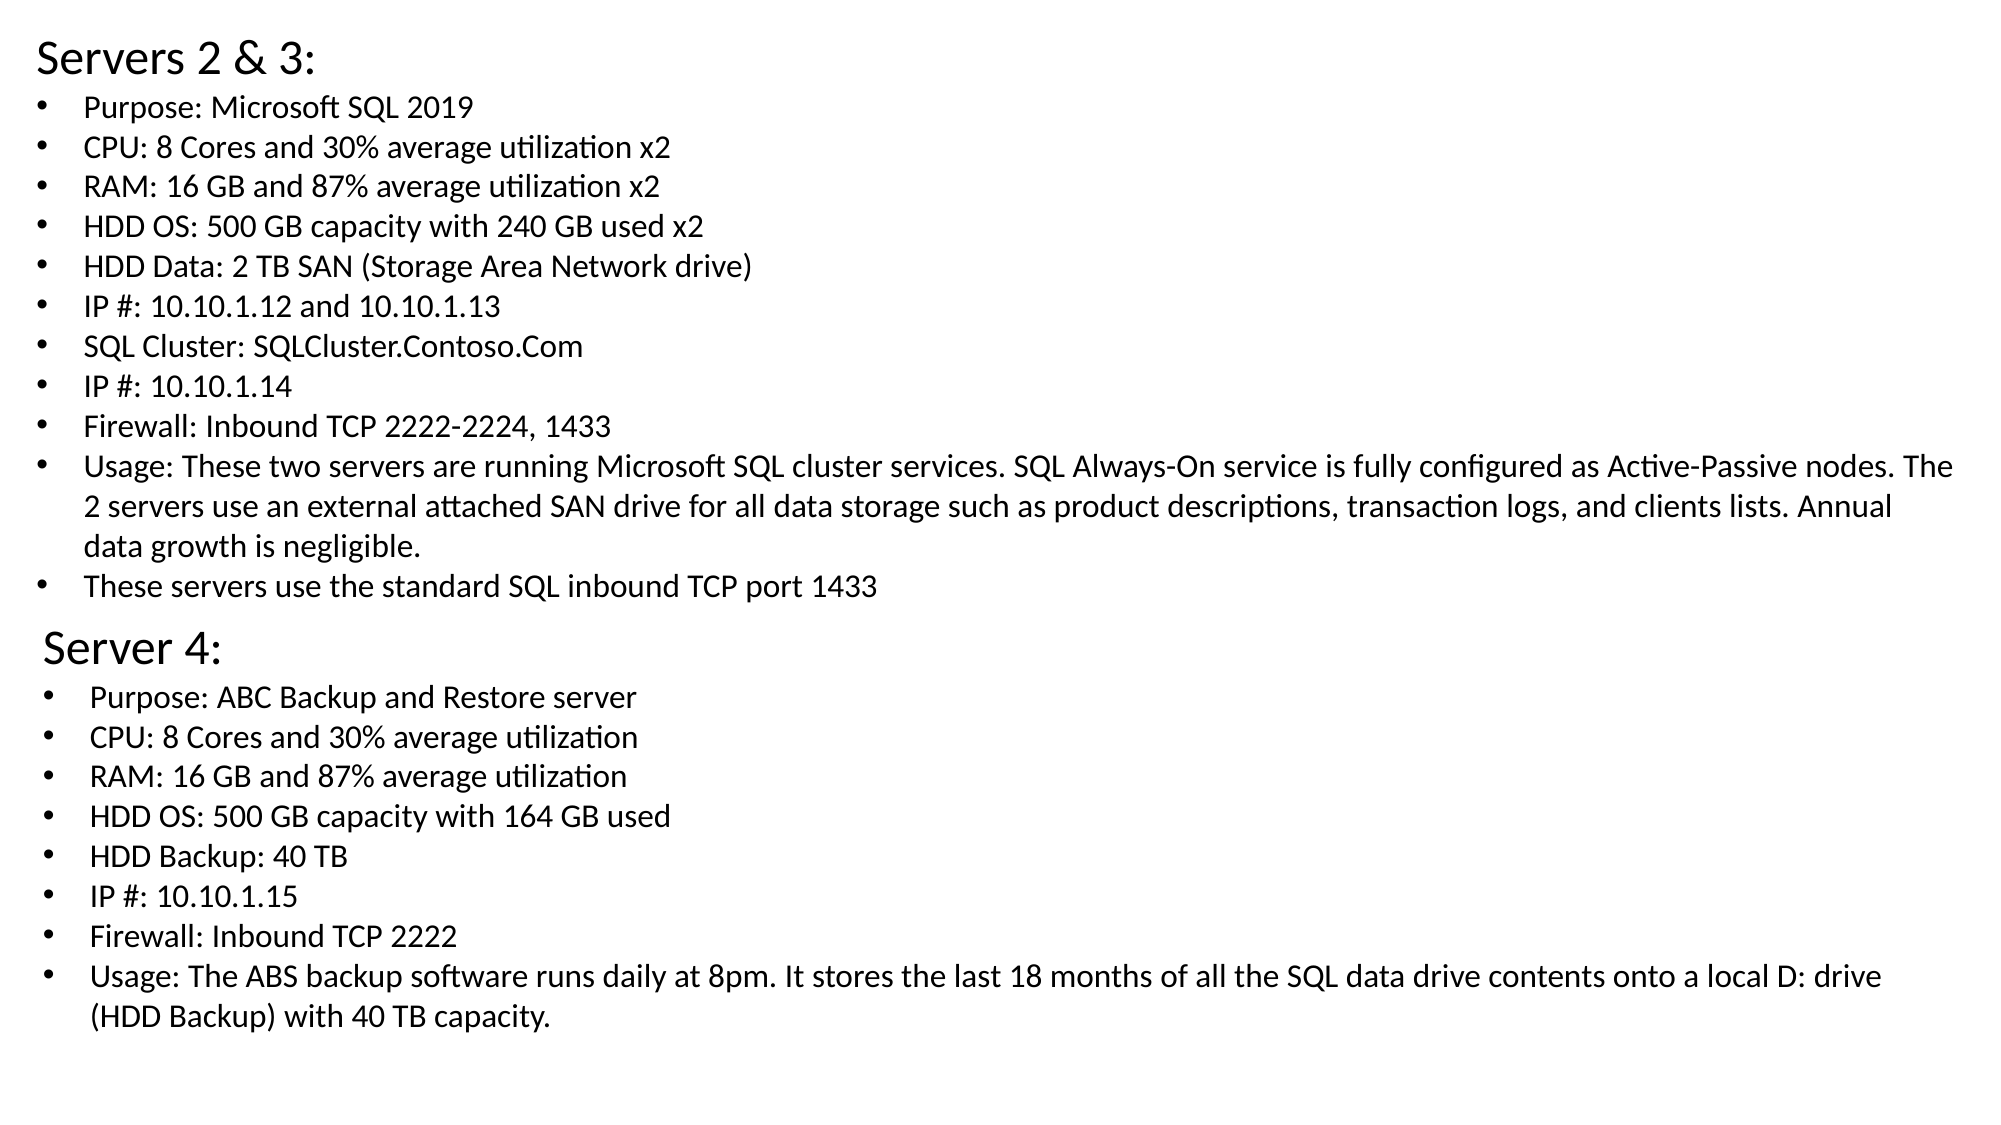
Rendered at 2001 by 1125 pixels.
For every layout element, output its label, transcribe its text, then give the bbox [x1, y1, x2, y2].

text_box Server 4: Purpose: ABC Backup and Restore server CPU: 8 Cores and 30% average utilization RAM: 16 GB and 87% average utilization HDD OS: 500 GB capacity with 164 GB used HDD Backup: 40 TB IP #: 10.10.1.15 Firewall: Inbound TCP 2222 Usage: The ABS backup software runs daily at 8pm. It stores the last 18 months of all the SQL data drive contents onto a local D: drive (HDD Backup) with 40 TB capacity. [28, 562, 1945, 1042]
text_box Servers 2 & 3: Purpose: Microsoft SQL 2019 CPU: 8 Cores and 30% average utilization x2 RAM: 16 GB and 87% average utilization x2 HDD OS: 500 GB capacity with 240 GB used x2 HDD Data: 2 TB SAN (Storage Area Network drive) IP #: 10.10.1.12 and 10.10.1.13 SQL Cluster: SQLCluster.Contoso.Com IP #: 10.10.1.14 Firewall: Inbound TCP 2222-2224, 1433 Usage: These two servers are running Microsoft SQL cluster services. SQL Always-On service is fully configured as Active-Passive nodes. The 2 servers use an external attached SAN drive for all data storage such as product descriptions, transaction logs, and clients lists. Annual data growth is negligible. These servers use the standard SQL inbound TCP port 1433 [21, 17, 1972, 612]
